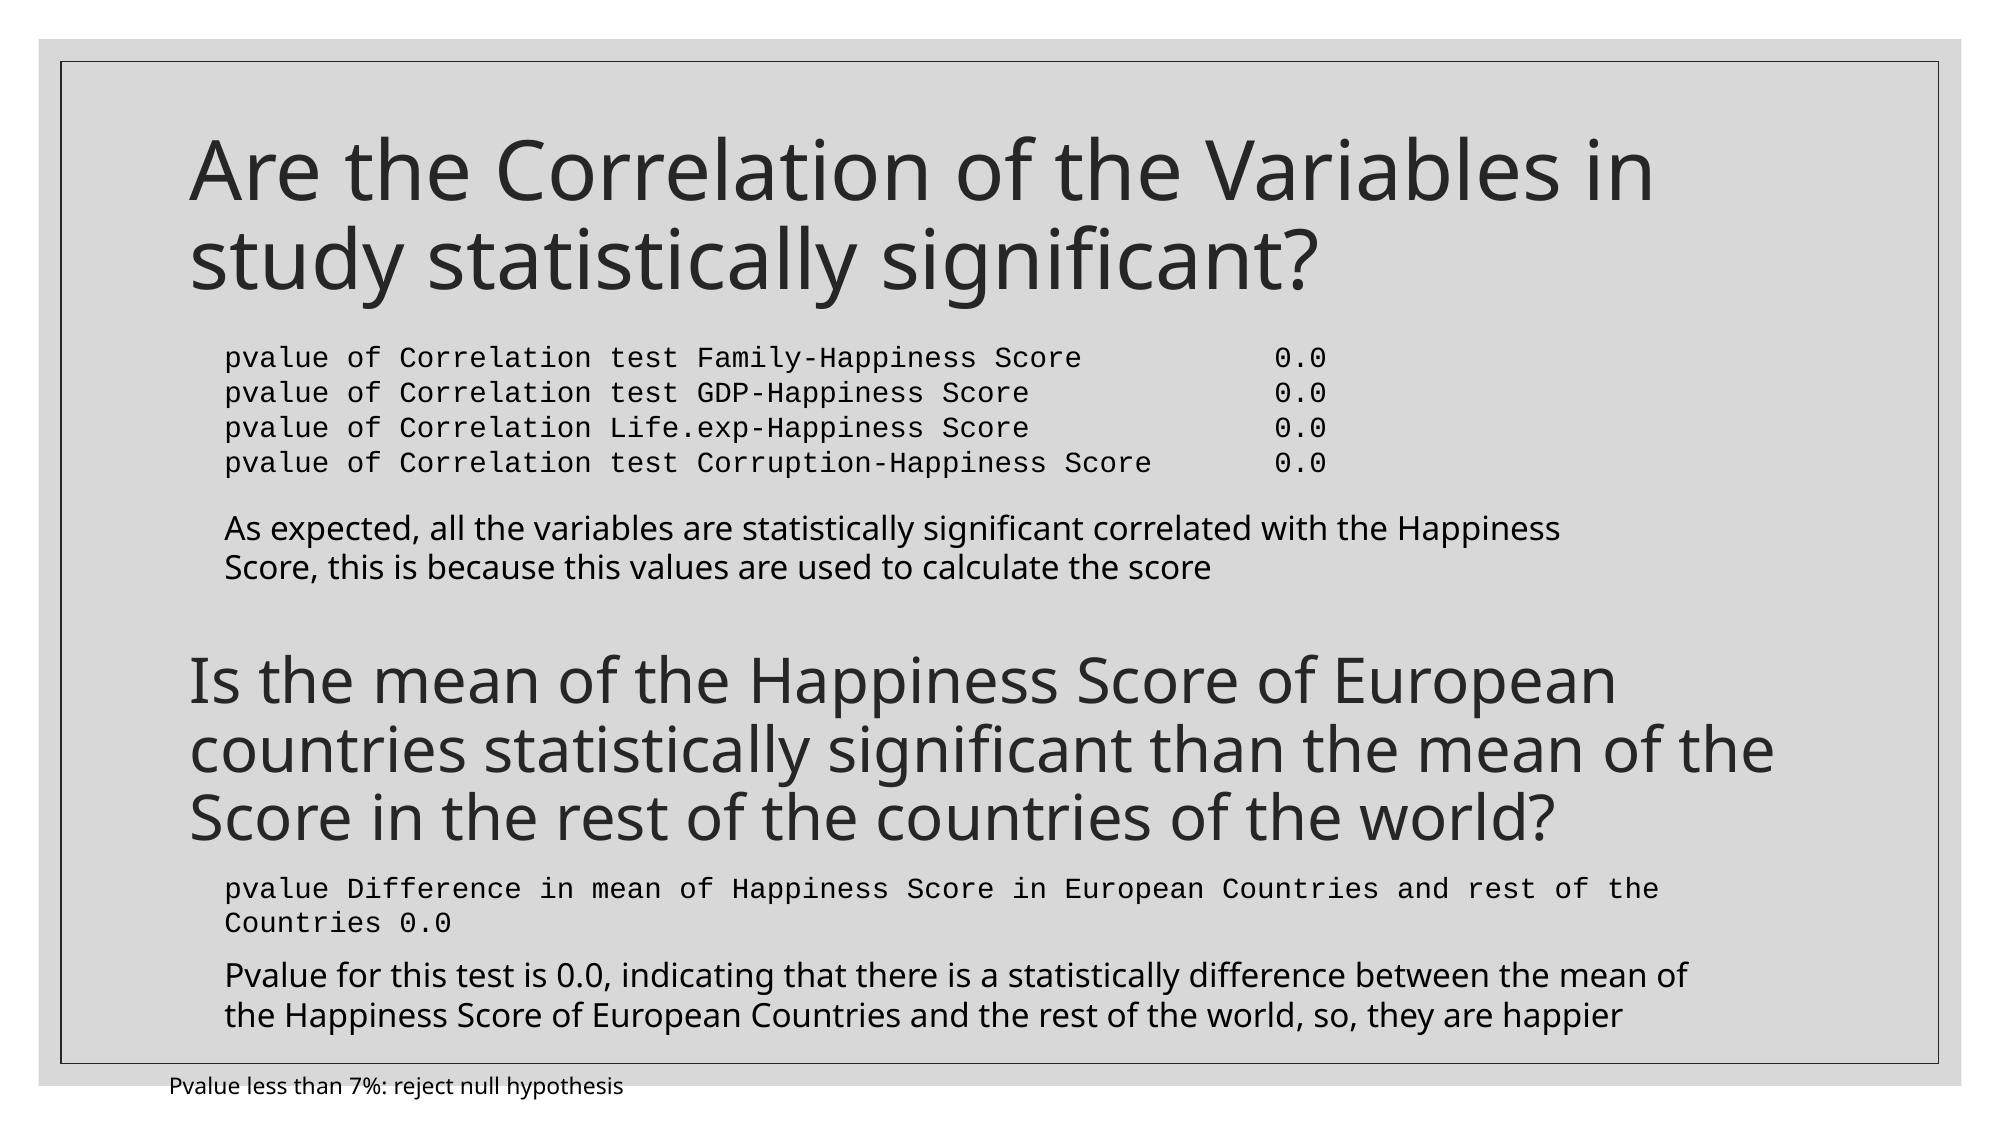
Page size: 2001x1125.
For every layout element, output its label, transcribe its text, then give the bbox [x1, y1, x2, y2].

text_box Pvalue for this test is 0.0, indicating that there is a statistically difference between the mean of the Happiness Score of European Countries and the rest of the world, so, they are happier [209, 947, 1751, 1042]
text_box Pvalue less than 7%: reject null hypothesis [154, 1064, 1078, 1107]
title Are the Correlation of the Variables in study statistically significant? [174, 105, 1825, 331]
text_box pvalue Difference in mean of Happiness Score in European Countries and rest of the Countries 0.0 [209, 861, 1801, 947]
text_box As expected, all the variables are statistically significant correlated with the Happiness Score, this is because this values are used to calculate the score [209, 499, 1588, 594]
text_box pvalue of Correlation test Family-Happiness Score 0.0 pvalue of Correlation test GDP-Happiness Score 0.0 pvalue of Correlation Life.exp-Happiness Score 0.0 pvalue of Correlation test Corruption-Happiness Score 0.0 [209, 331, 1720, 486]
text_box Is the mean of the Happiness Score of European countries statistically significant than the mean of the Score in the rest of the countries of the world? [174, 639, 1825, 865]
